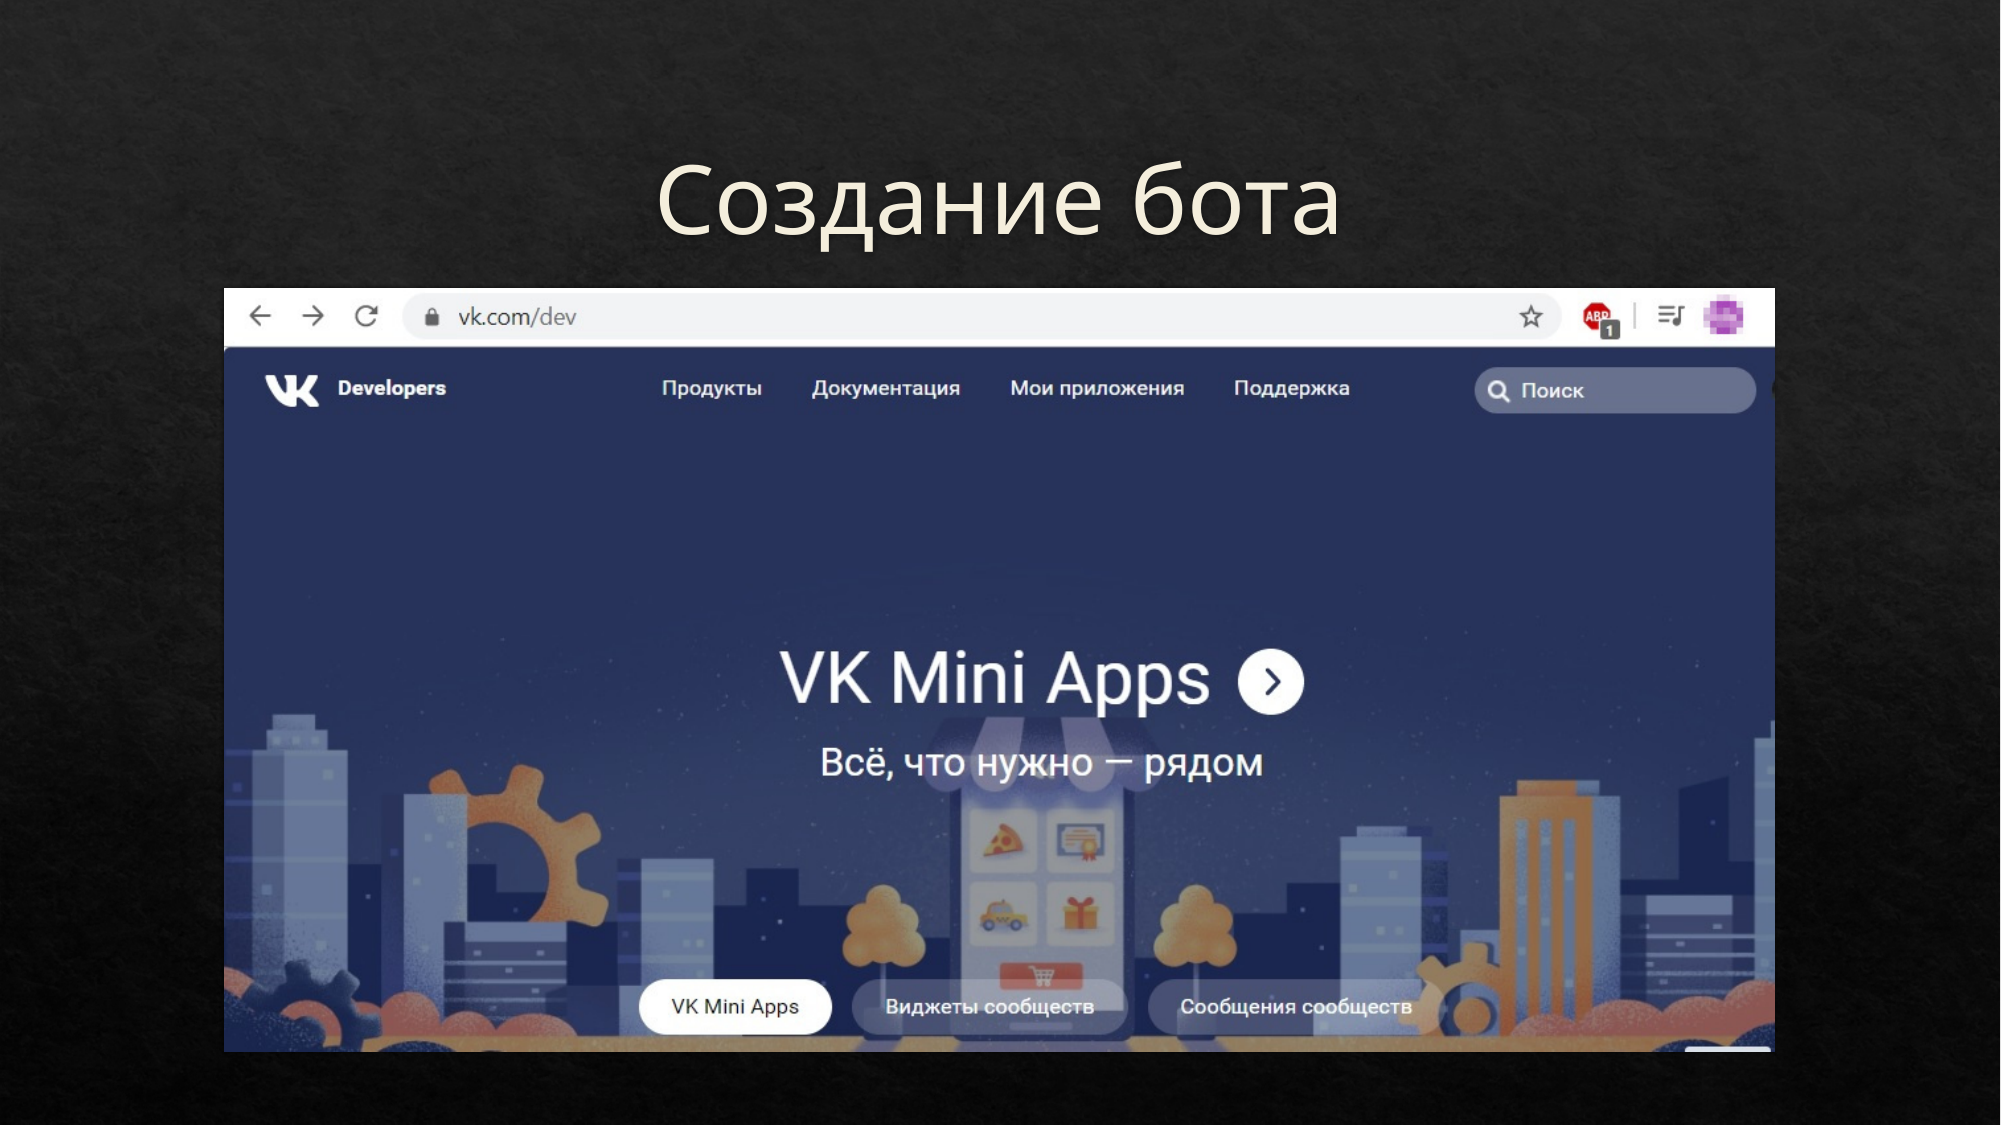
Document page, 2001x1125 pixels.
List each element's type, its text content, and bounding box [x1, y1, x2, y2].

title Создание бота [149, 99, 1849, 307]
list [223, 287, 1775, 1052]
